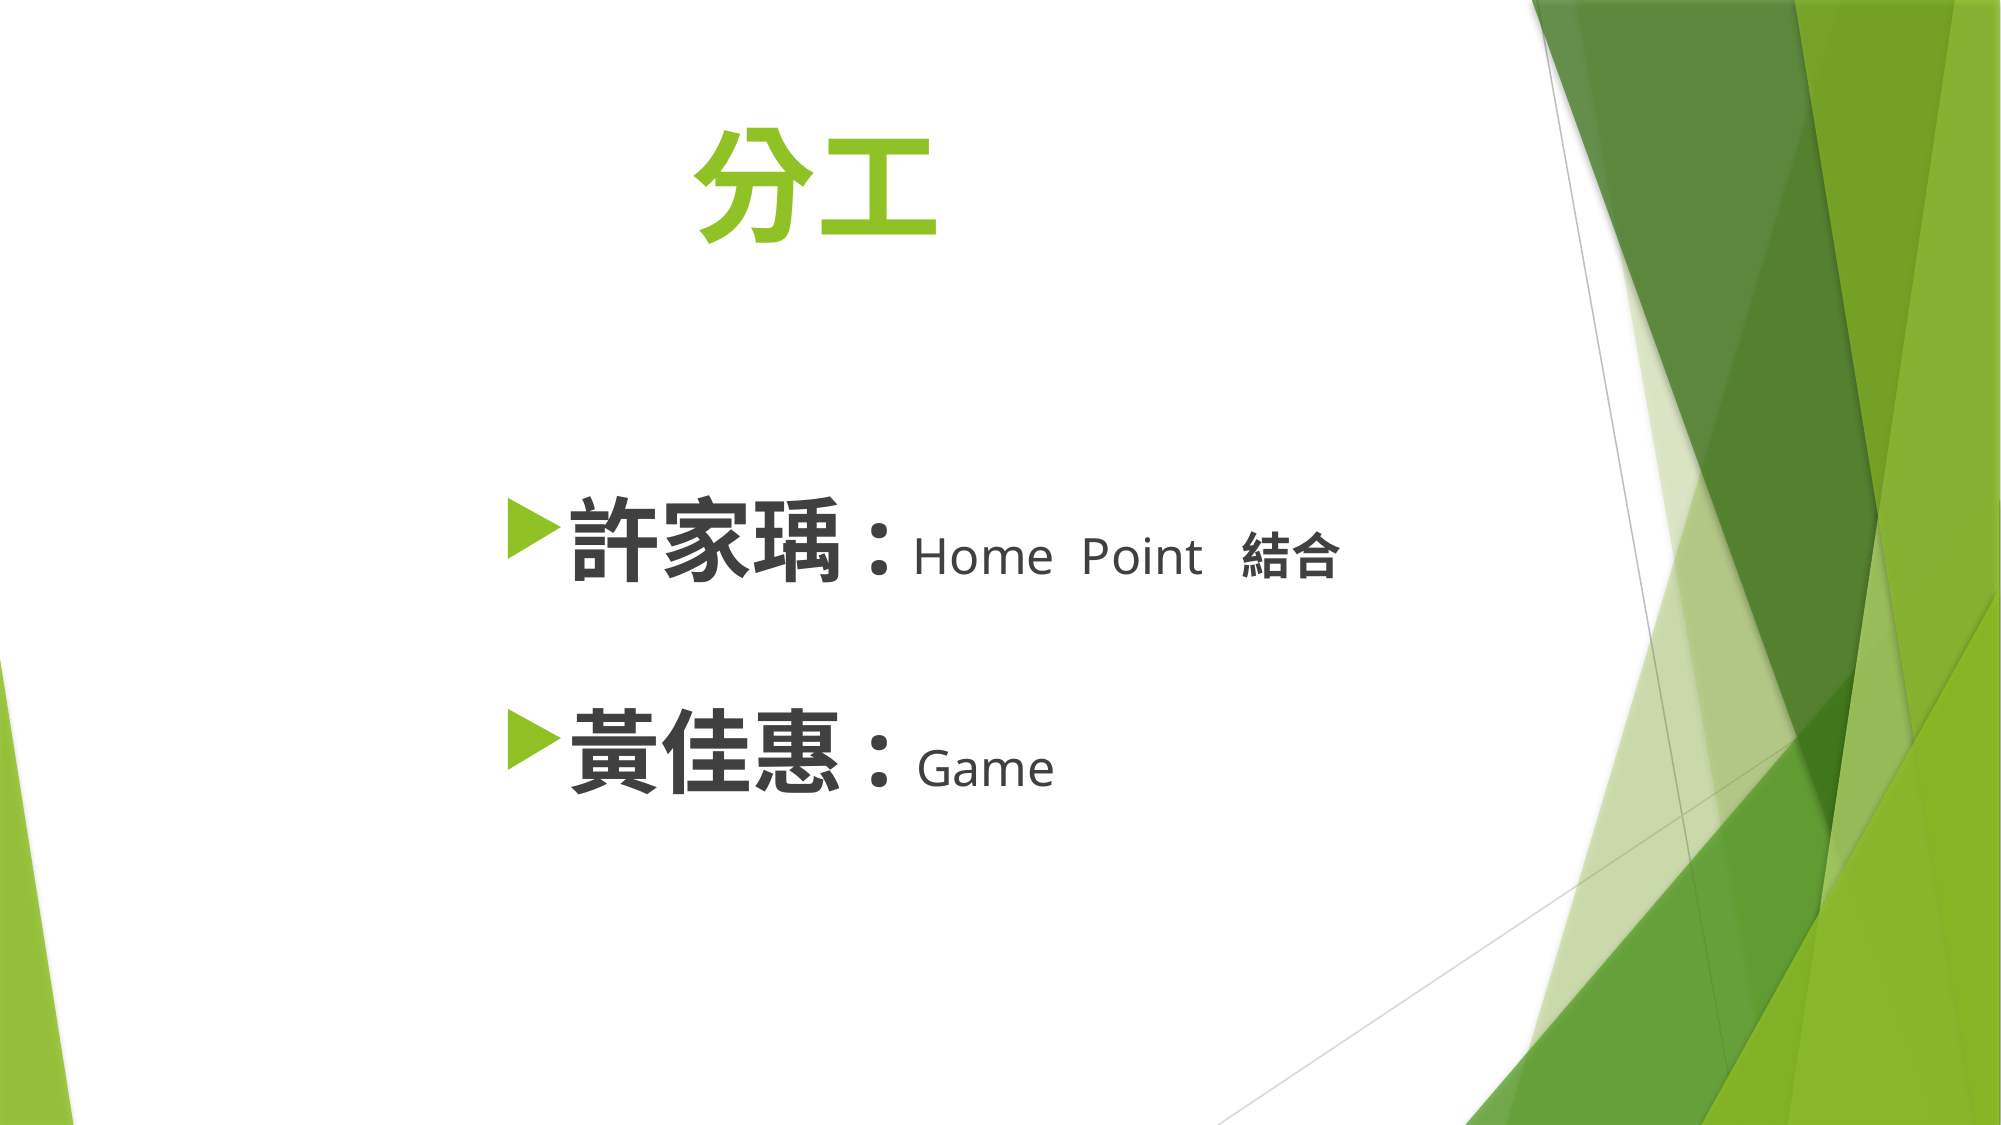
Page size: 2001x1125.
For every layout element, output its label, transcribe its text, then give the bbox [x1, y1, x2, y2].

list 許家瑀: Home Point 結合 黃佳惠: Game [111, 354, 1522, 992]
title 分工 [111, 99, 1522, 317]
